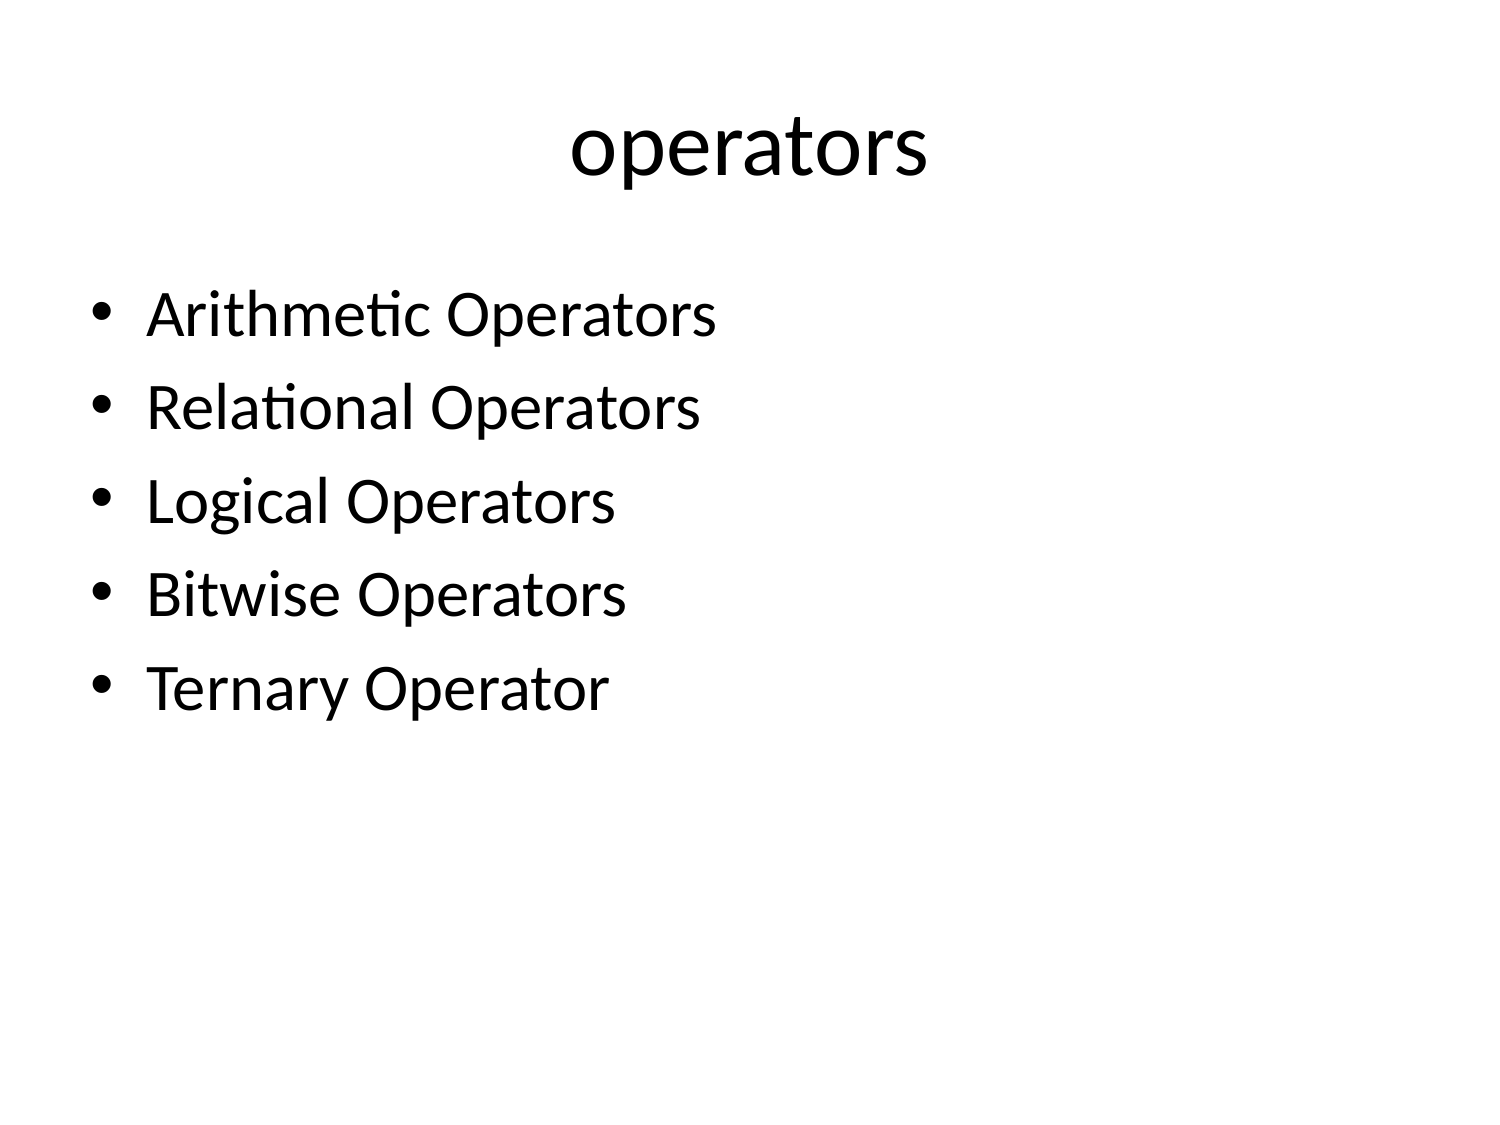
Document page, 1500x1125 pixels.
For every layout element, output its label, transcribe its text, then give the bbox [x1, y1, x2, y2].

list Arithmetic Operators Relational Operators Logical Operators Bitwise Operators Ternary Operator [75, 262, 1425, 1005]
title operators [75, 45, 1425, 233]
